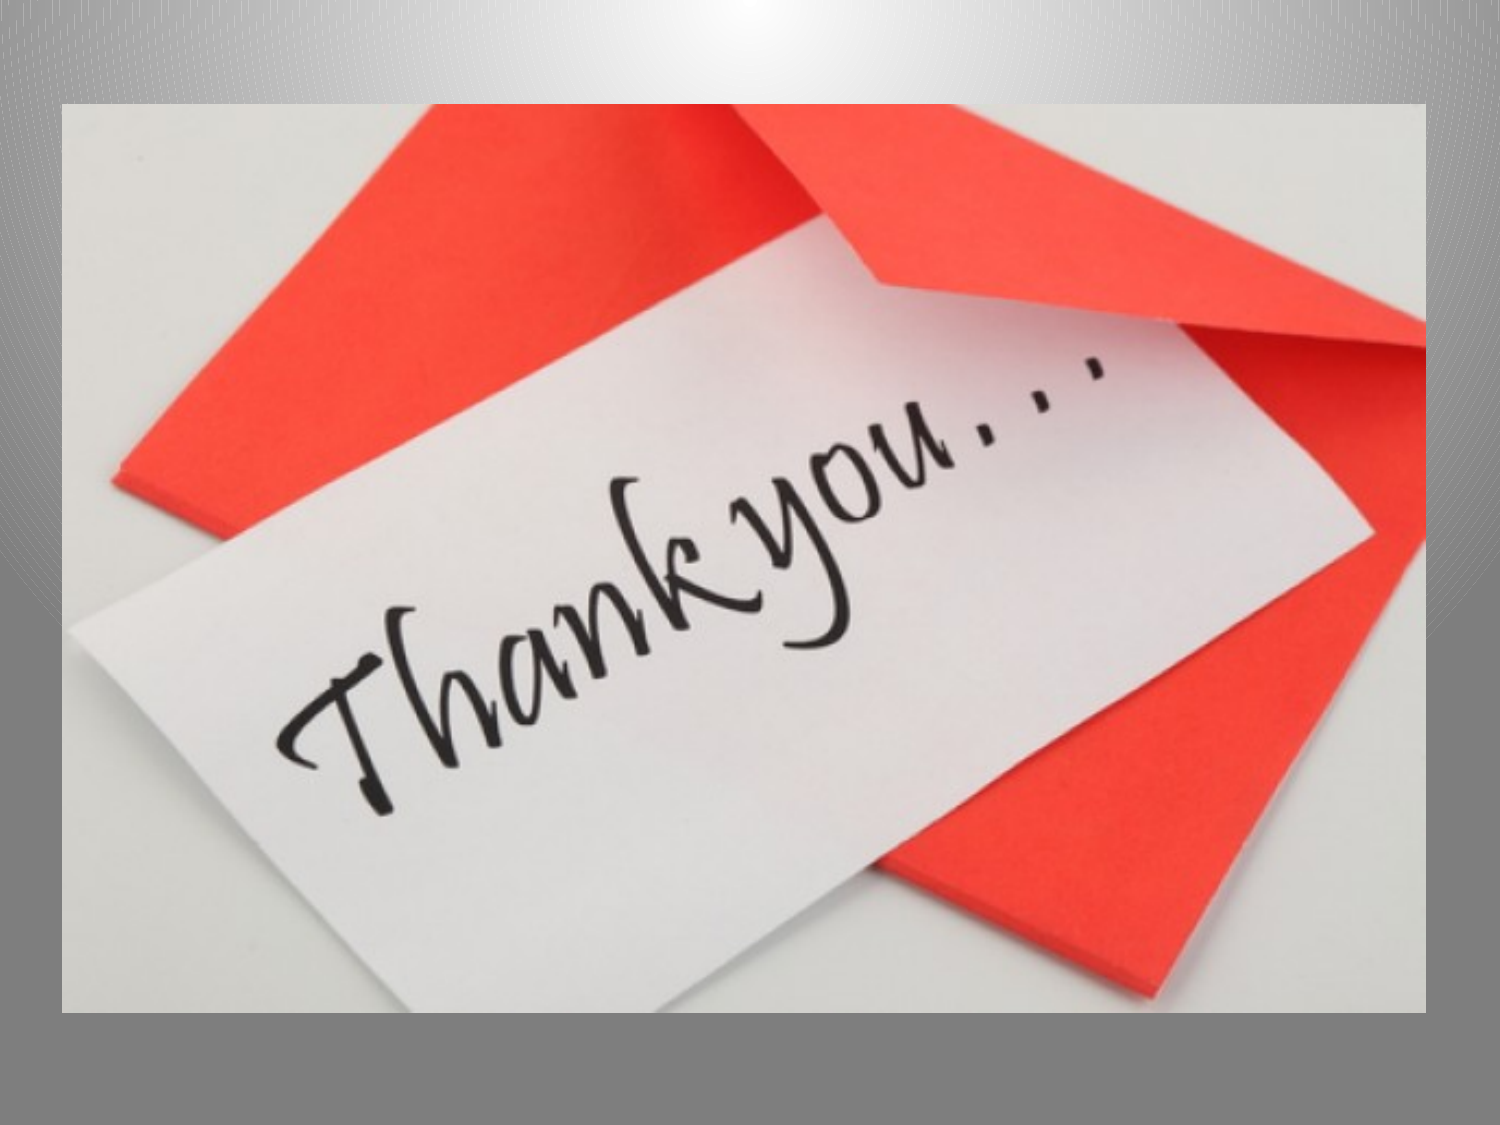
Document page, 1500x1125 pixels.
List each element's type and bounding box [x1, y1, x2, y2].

picture [62, 104, 1426, 1013]
